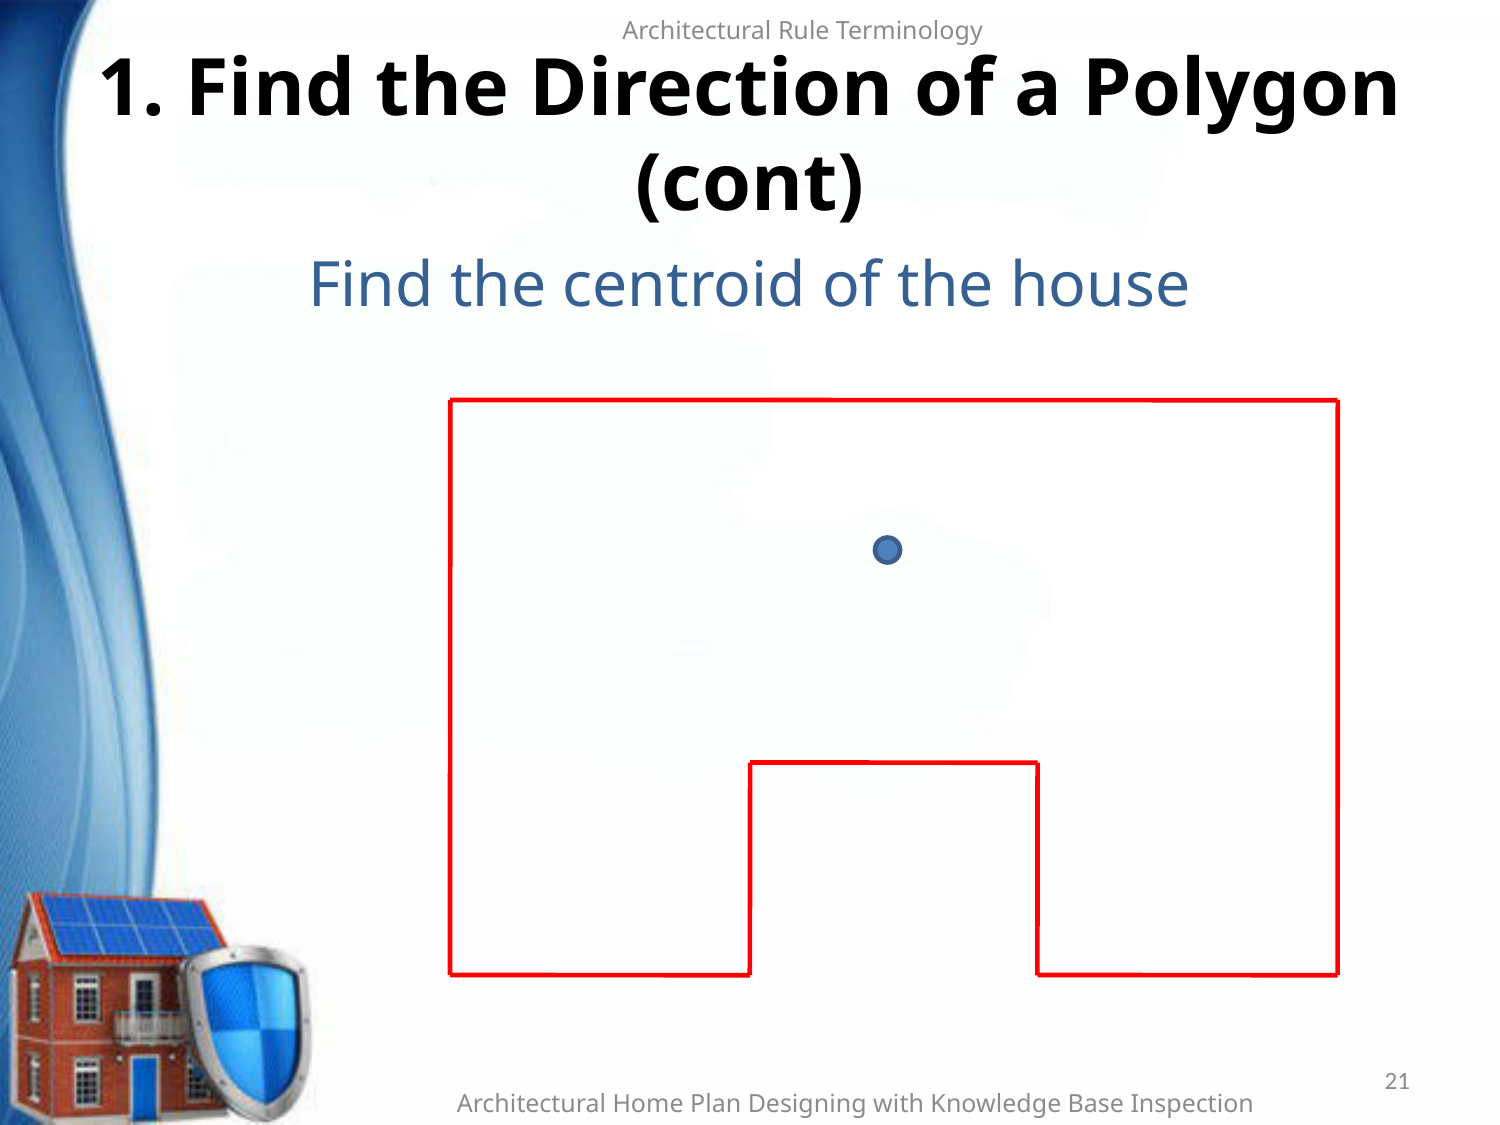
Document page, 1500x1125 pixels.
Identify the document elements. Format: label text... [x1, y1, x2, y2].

footer Architectural Home Plan Designing with Knowledge Base Inspection [375, 1072, 1338, 1125]
title Find the centroid of the house [75, 225, 1425, 375]
slide_number 21 [1074, 1050, 1425, 1110]
picture [0, 0, 1500, 1125]
text_box Architectural Rule Terminology [324, 0, 1288, 60]
text_box 1. Find the Direction of a Polygon (cont) [74, 37, 1425, 225]
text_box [449, 399, 1339, 976]
